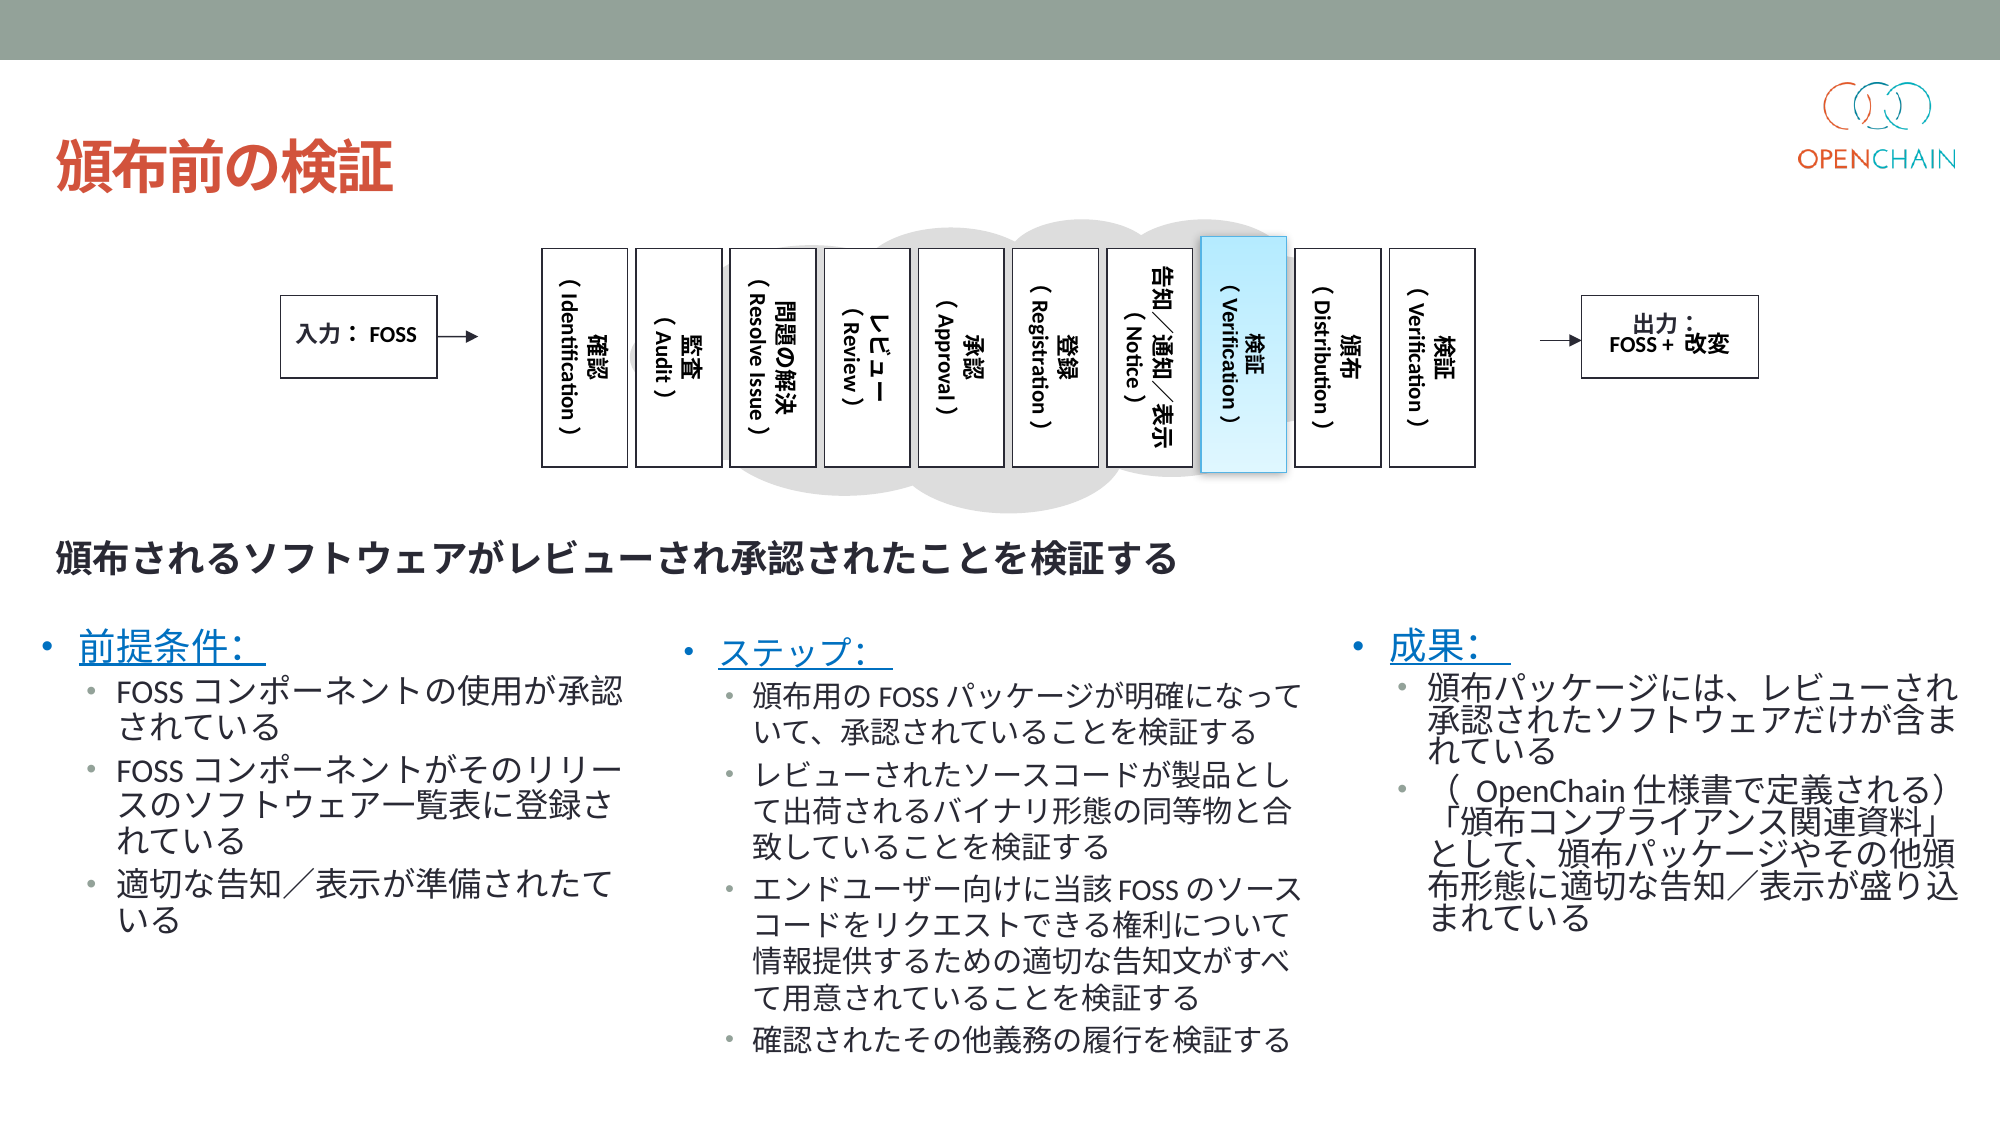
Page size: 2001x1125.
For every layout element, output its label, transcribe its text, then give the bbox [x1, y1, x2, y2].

picture [1798, 82, 1955, 169]
text_box 検証 （Verification） [1200, 236, 1287, 473]
text_box 検証 （Verification） [1389, 248, 1476, 468]
text_box 承認 （Approval） [918, 248, 1005, 467]
text_box 頒布されるソフトウェアがレビューされ承認されたことを検証する [40, 527, 2000, 588]
text_box 出力： FOSS + 改変 [1581, 295, 1759, 378]
text_box 入力：FOSS [280, 295, 438, 378]
text_box 問題の解決 （Resolve Issue） [730, 248, 816, 467]
text_box 成果： 頒布パッケージには、レビューされ承認されたソフトウェアだけが含まれている （ OpenChain仕様書で定義される）「頒布コンプライアンス関連資料」として、頒布パッケージやその他頒布形態に適切な告知／表示が盛り込まれている [1337, 620, 2000, 1060]
text_box 前提条件： FOSSコンポーネントの使用が承認されている FOSSコンポーネントがそのリリースのソフトウェア一覧表に登録されている 適切な告知／表示が準備されたている [0, 620, 663, 1110]
text_box 告知／通知／表示（Notice） [1106, 248, 1193, 467]
text_box ステップ： 頒布用のFOSSパッケージが明確になっていて、承認されていることを検証する レビューされたソースコードが製品として出荷されるバイナリ形態の同等物と合致していることを検証する エンドユーザー向けに当該FOSSのソースコードをリクエストできる権利について情報提供するための適切な告知文がすべて用意されていることを検証する 確認されたその他義務の履行を検証する [668, 620, 1332, 1075]
text_box [629, 341, 636, 374]
text_box 頒布前の検証 [40, 84, 1841, 247]
text_box レビュー （Review） [824, 248, 911, 467]
text_box 確認 （Identification） [541, 248, 628, 467]
text_box 監査 （Audit） [636, 248, 722, 467]
text_box 登録 （Registration） [1012, 248, 1099, 467]
text_box [738, 247, 1194, 514]
text_box 頒布 （Distribution） [1295, 248, 1381, 467]
text_box [722, 263, 730, 461]
